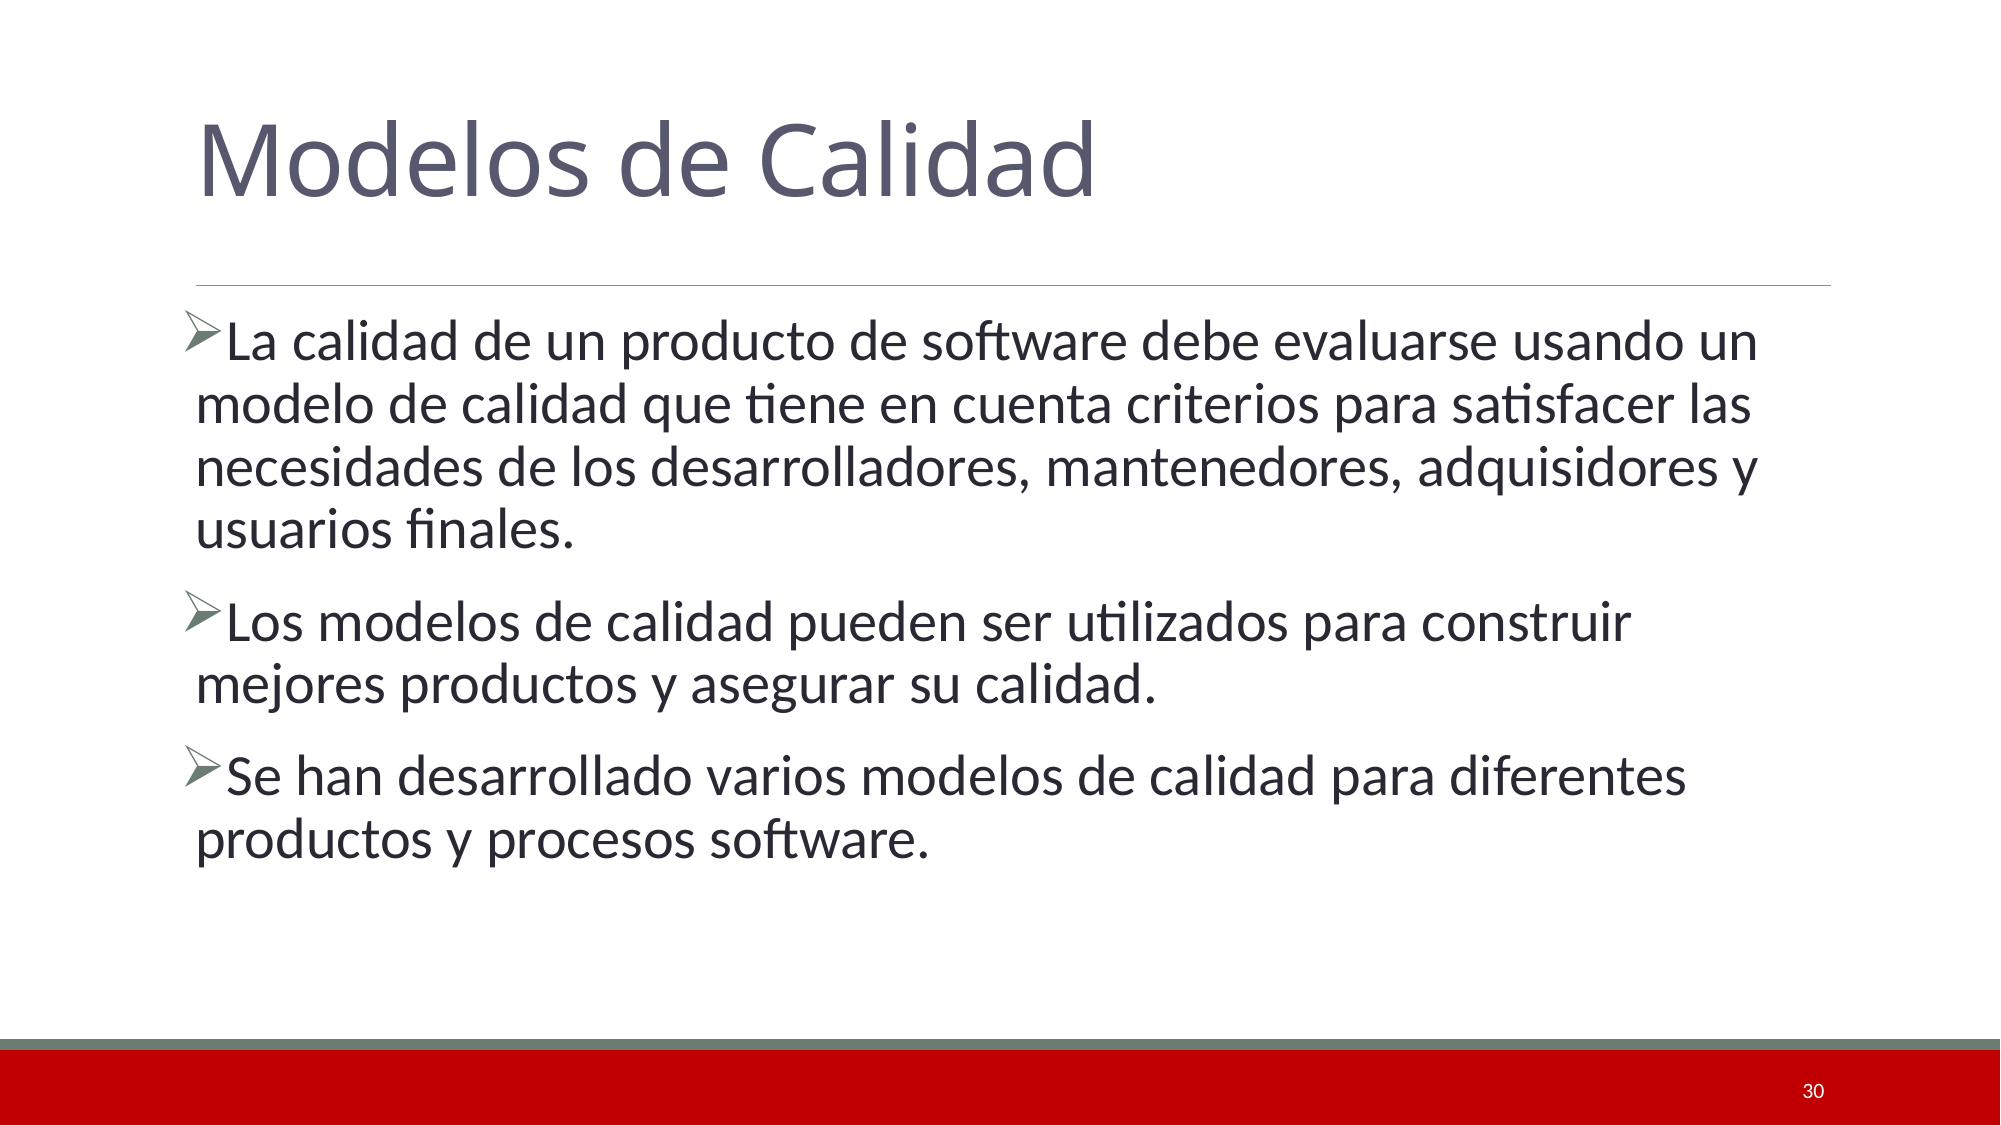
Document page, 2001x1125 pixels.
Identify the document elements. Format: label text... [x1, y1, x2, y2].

list La calidad de un producto de software debe evaluarse usando un modelo de calidad que tiene en cuenta criterios para satisfacer las necesidades de los desarrolladores, mantenedores, adquisidores y usuarios finales. Los modelos de calidad pueden ser utilizados para construir mejores productos y asegurar su calidad. Se han desarrollado varios modelos de calidad para diferentes productos y procesos software. [180, 302, 1830, 963]
slide_number 30 [1624, 1059, 1840, 1120]
title Modelos de Calidad [180, 47, 1830, 285]
